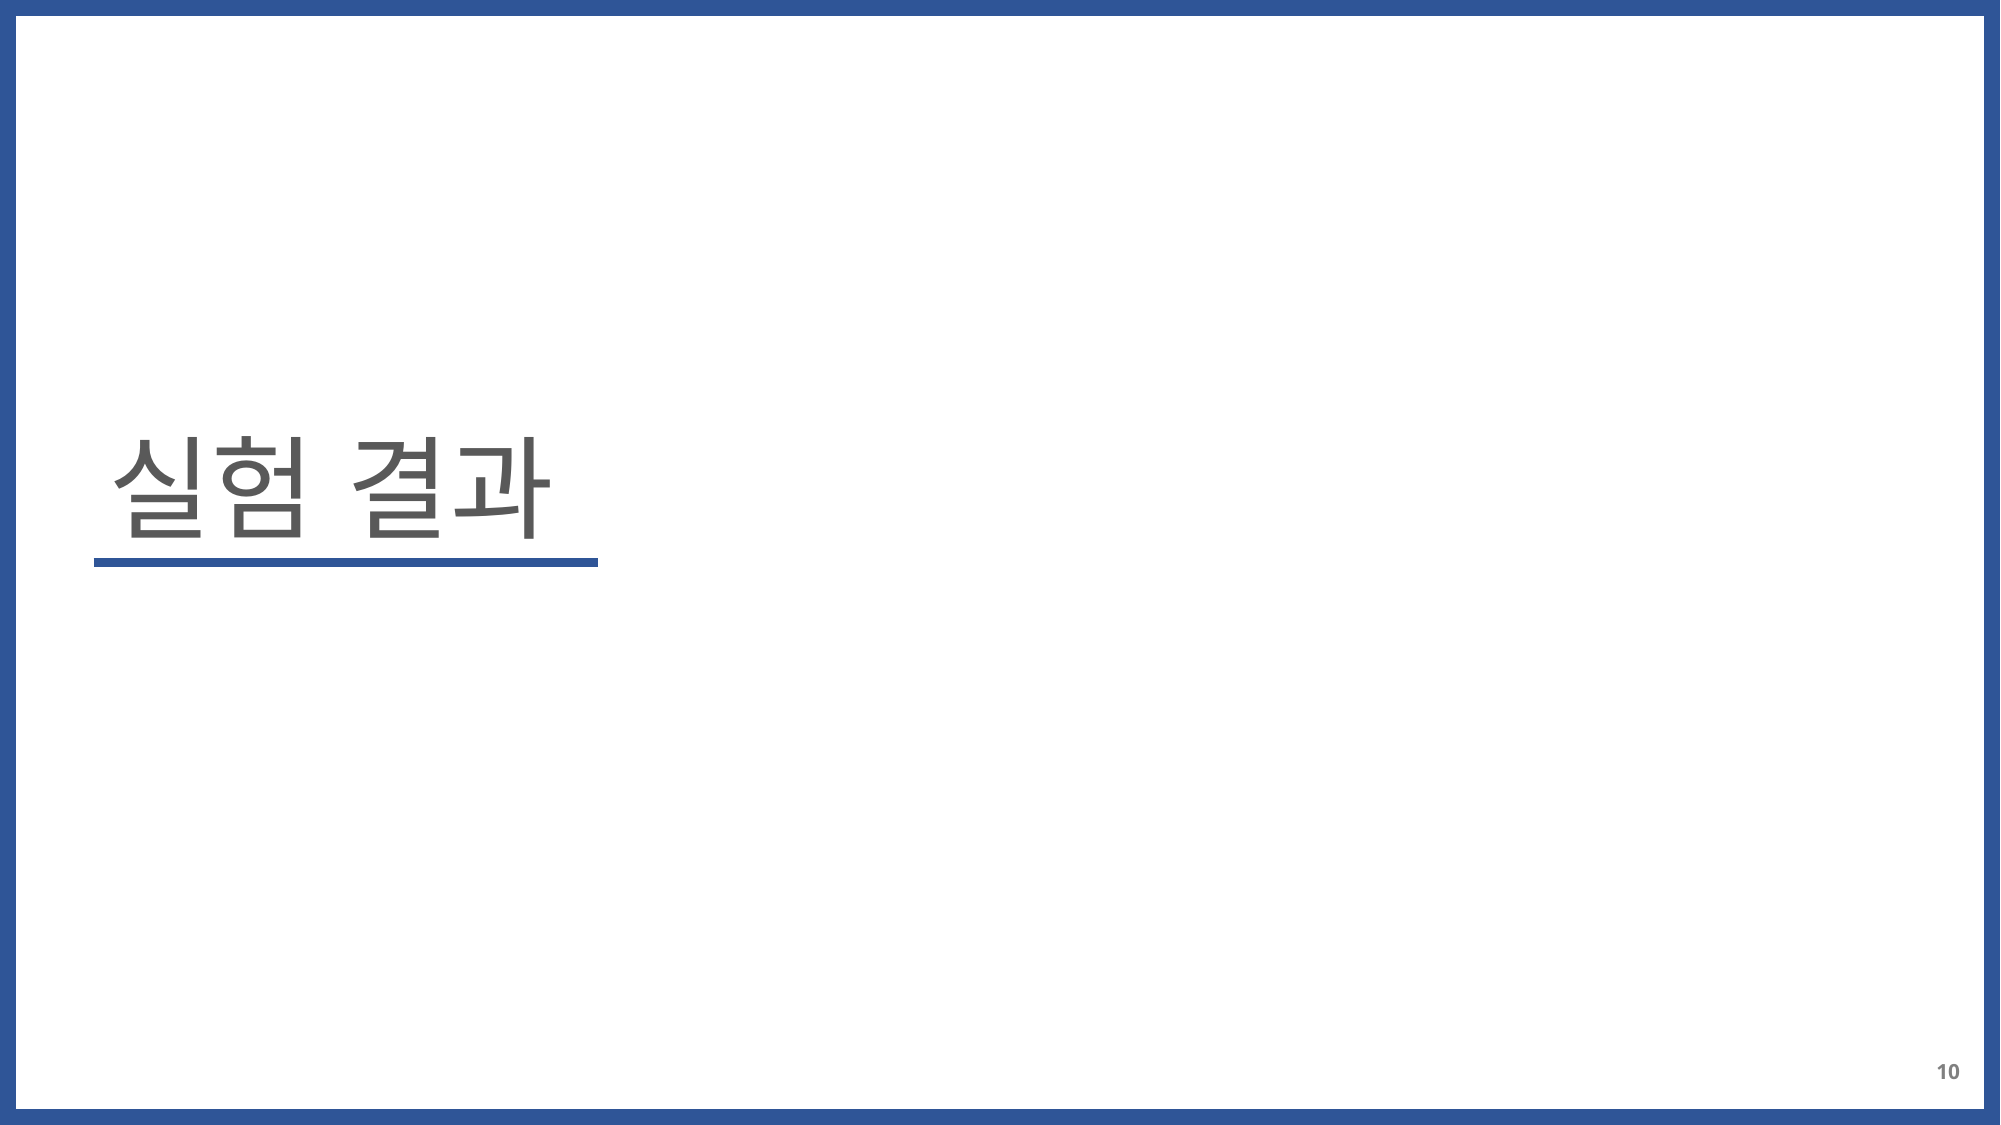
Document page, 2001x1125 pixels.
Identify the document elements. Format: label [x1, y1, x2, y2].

text_box [0, 0, 2000, 1125]
